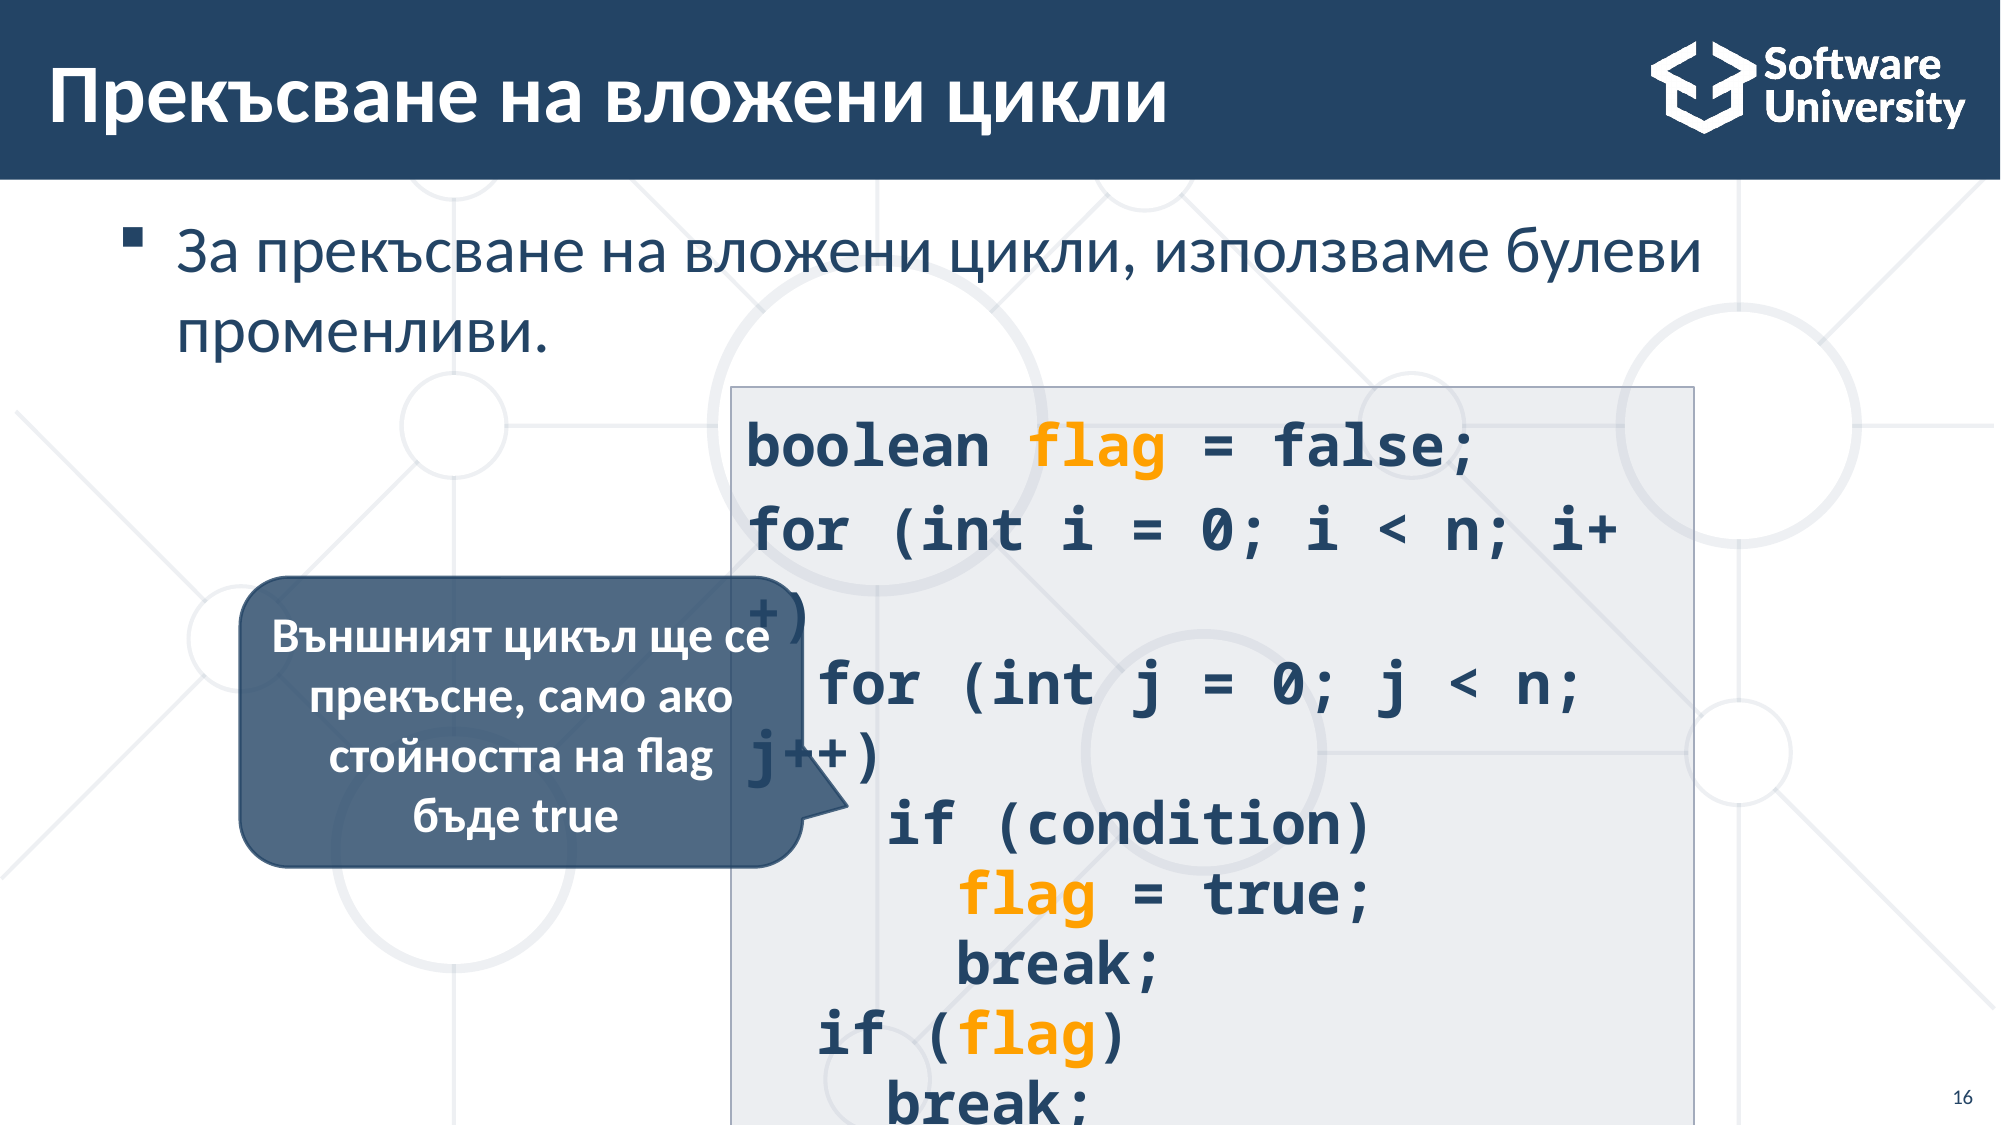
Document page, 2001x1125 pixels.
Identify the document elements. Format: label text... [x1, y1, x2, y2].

text_box boolean flag = false; for (int i = 0; i < n; i++) for (int j = 0; j < n; j++) if (condition) flag = true; break; if (flag) break; [731, 386, 1694, 1125]
list За прекъсване на вложени цикли, използваме булеви променливи. [99, 200, 1898, 387]
text_box Външният цикъл ще се прекъсне, само ако стойността на flag бъде true [237, 575, 850, 870]
picture [1651, 41, 1966, 134]
slide_number 16 [1927, 1067, 1989, 1117]
title Прекъсване на вложени цикли [31, 16, 1625, 162]
